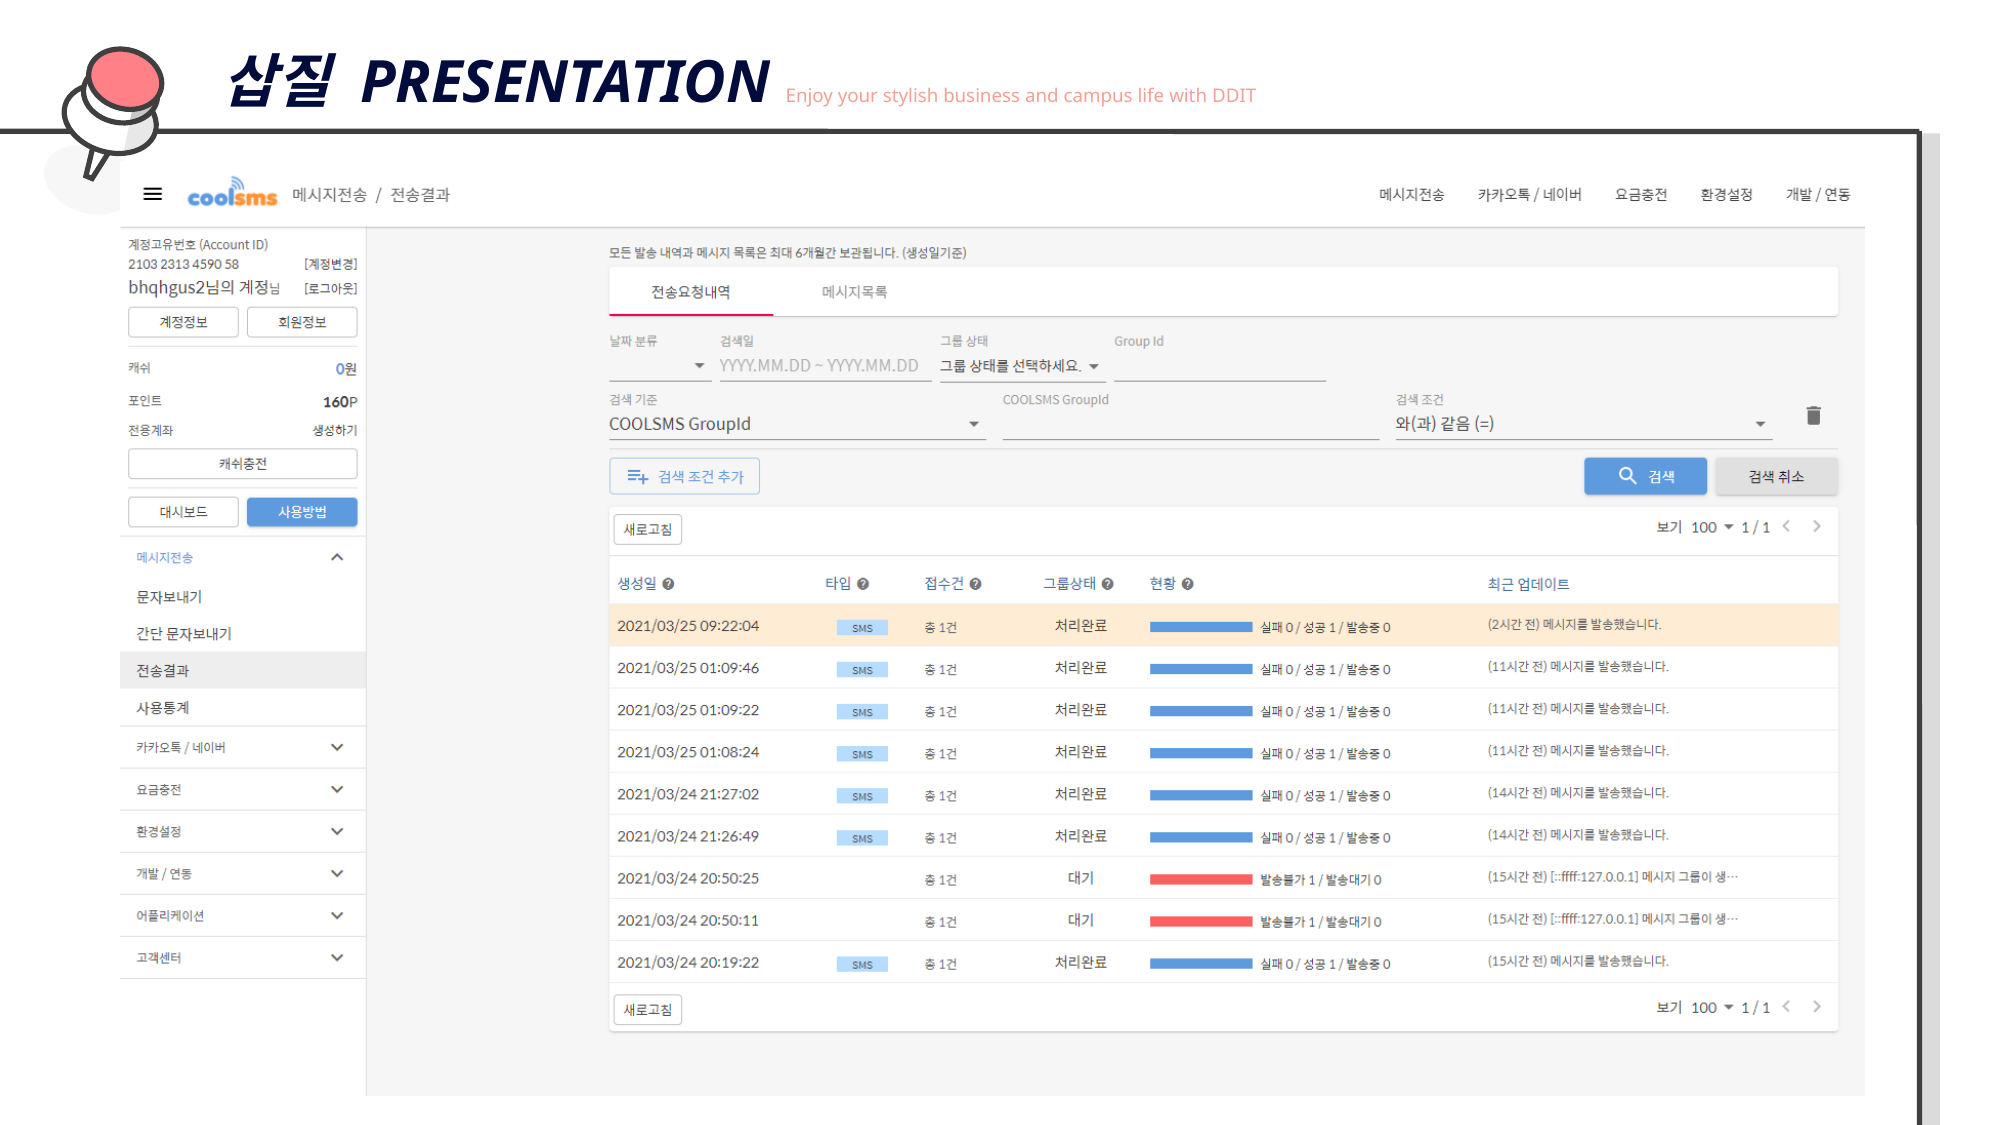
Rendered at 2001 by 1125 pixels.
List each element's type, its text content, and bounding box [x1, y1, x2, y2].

picture [120, 161, 1865, 1096]
text_box [1924, 133, 1940, 1125]
text_box 삽질 PRESENTATION Enjoy your stylish business and campus life with DDIT [207, 1, 1611, 122]
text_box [34, 39, 170, 226]
